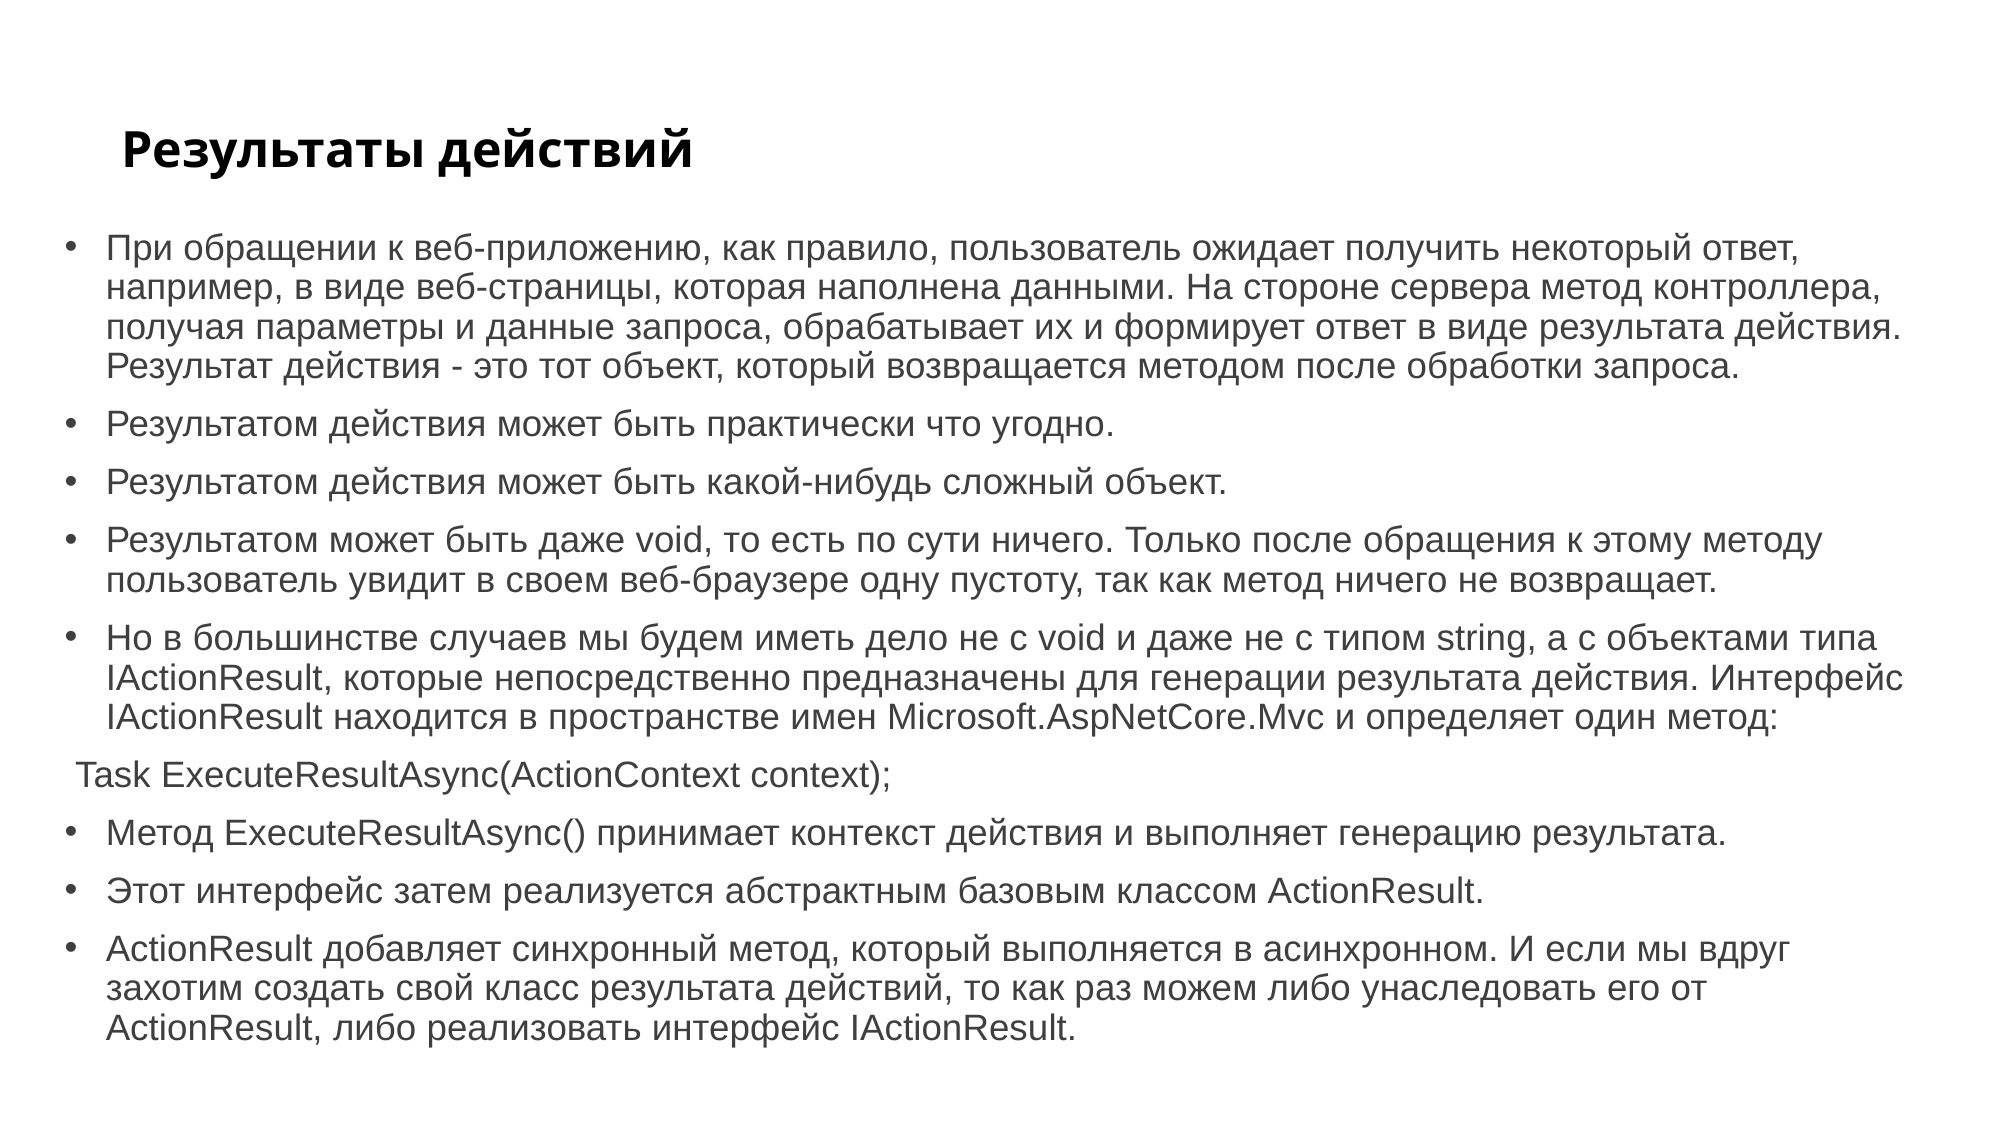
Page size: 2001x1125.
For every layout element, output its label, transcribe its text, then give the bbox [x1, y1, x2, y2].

list При обращении к веб-приложению, как правило, пользователь ожидает получить некоторый ответ, например, в виде веб-страницы, которая наполнена данными. На стороне сервера метод контроллера, получая параметры и данные запроса, обрабатывает их и формирует ответ в виде результата действия. Результат действия - это тот объект, который возвращается методом после обработки запроса. Результатом действия может быть практически что угодно. Результатом действия может быть какой-нибудь сложный объект. Результатом может быть даже void, то есть по сути ничего. Только после обращения к этому методу пользователь увидит в своем веб-браузере одну пустоту, так как метод ничего не возвращает. Но в большинстве случаев мы будем иметь дело не с void и даже не с типом string, а с объектами типа IActionResult, которые непосредственно предназначены для генерации результата действия. Интерфейс IActionResult находится в пространстве имен Microsoft.AspNetCore.Mvc и определяет один метод: Task ExecuteResultAsync(ActionContext context); Метод ExecuteResultAsync() принимает контекст действия и выполняет генерацию результата. Этот интерфейс затем реализуется абстрактным базовым классом ActionResult. ActionResult добавляет синхронный метод, который выполняется в асинхронном. И если мы вдруг захотим создать свой класс результата действий, то как раз можем либо унаследовать его от ActionResult, либо реализовать интерфейс IActionResult. [49, 220, 1932, 1092]
title Результаты действий [106, 42, 1832, 220]
